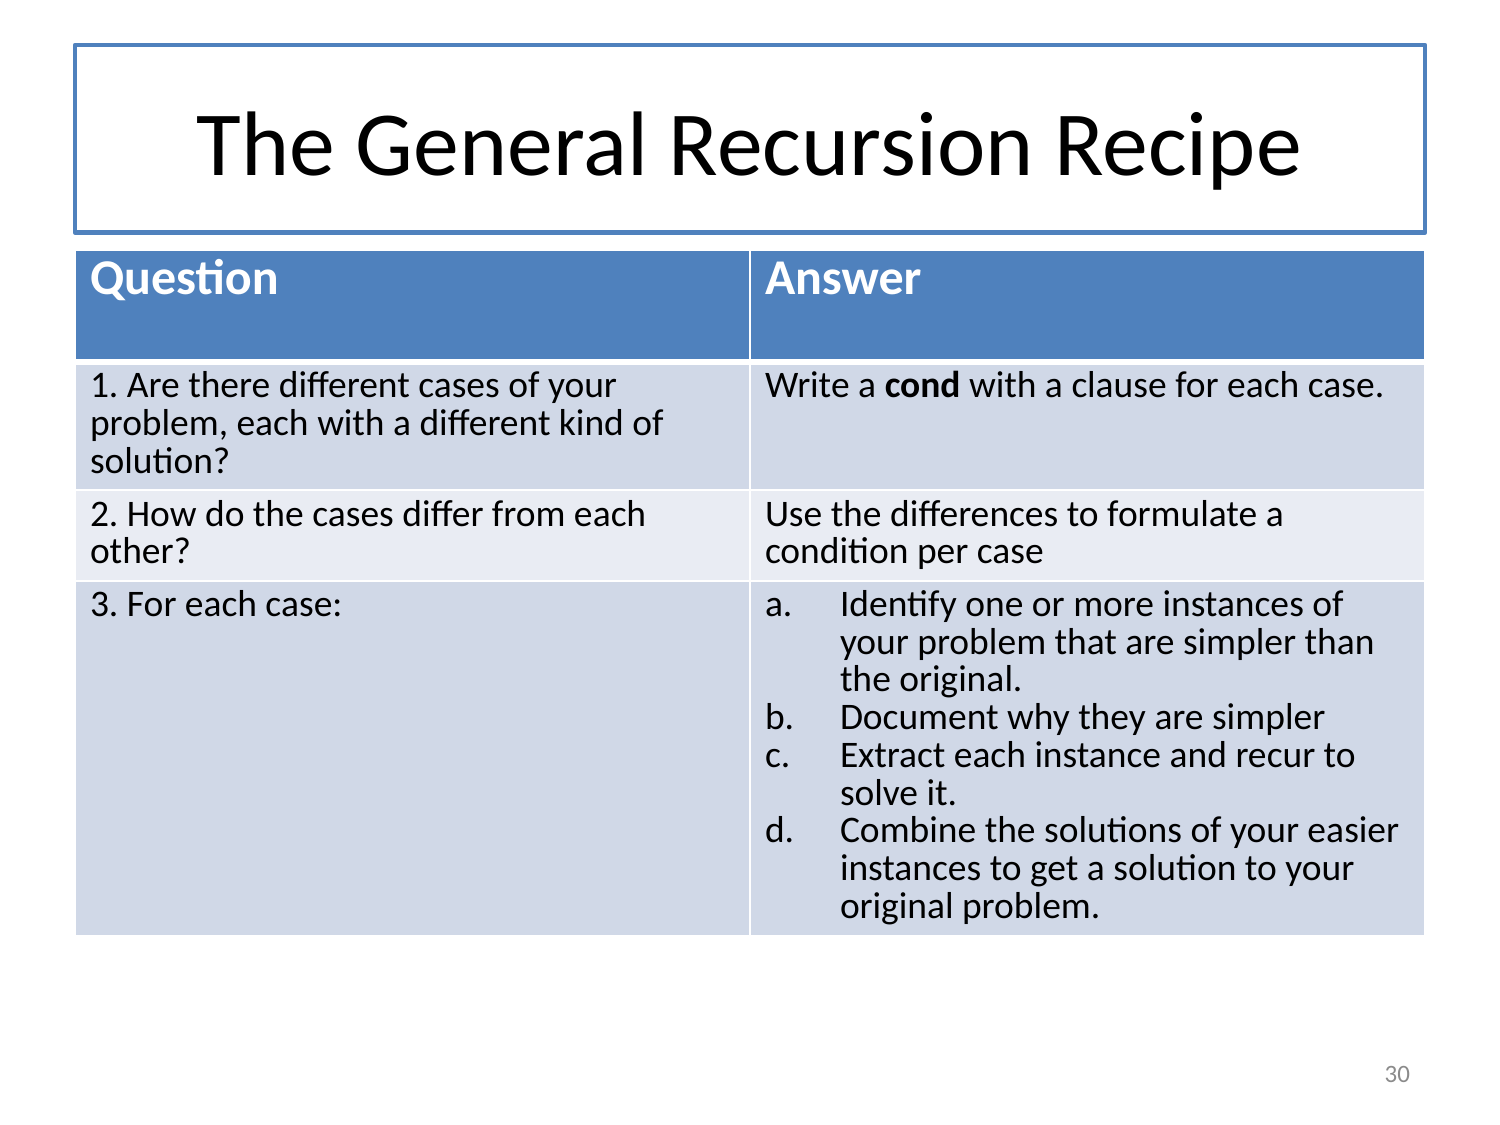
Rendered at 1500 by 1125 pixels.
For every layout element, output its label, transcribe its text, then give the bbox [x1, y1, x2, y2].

table_header Question [76, 251, 749, 359]
slide_number 30 [1074, 1042, 1425, 1103]
table_cell Write a cond with a clause for each case. [751, 365, 1424, 489]
title The General Recursion Recipe [73, 43, 1427, 235]
table_cell 3. For each case: [76, 582, 749, 935]
table_cell 2. How do the cases differ from each other? [76, 491, 749, 580]
table_cell Identify one or more instances of your problem that are simpler than the original. Document why they are simpler Extract each instance and recur to solve it. Combine the solutions of your easier instances to get a solution to your original problem. [751, 582, 1424, 935]
table_cell 1. Are there different cases of your problem, each with a different kind of solution? [76, 365, 749, 489]
table_cell Use the differences to formulate a condition per case [751, 491, 1424, 580]
table_header Answer [751, 251, 1424, 359]
